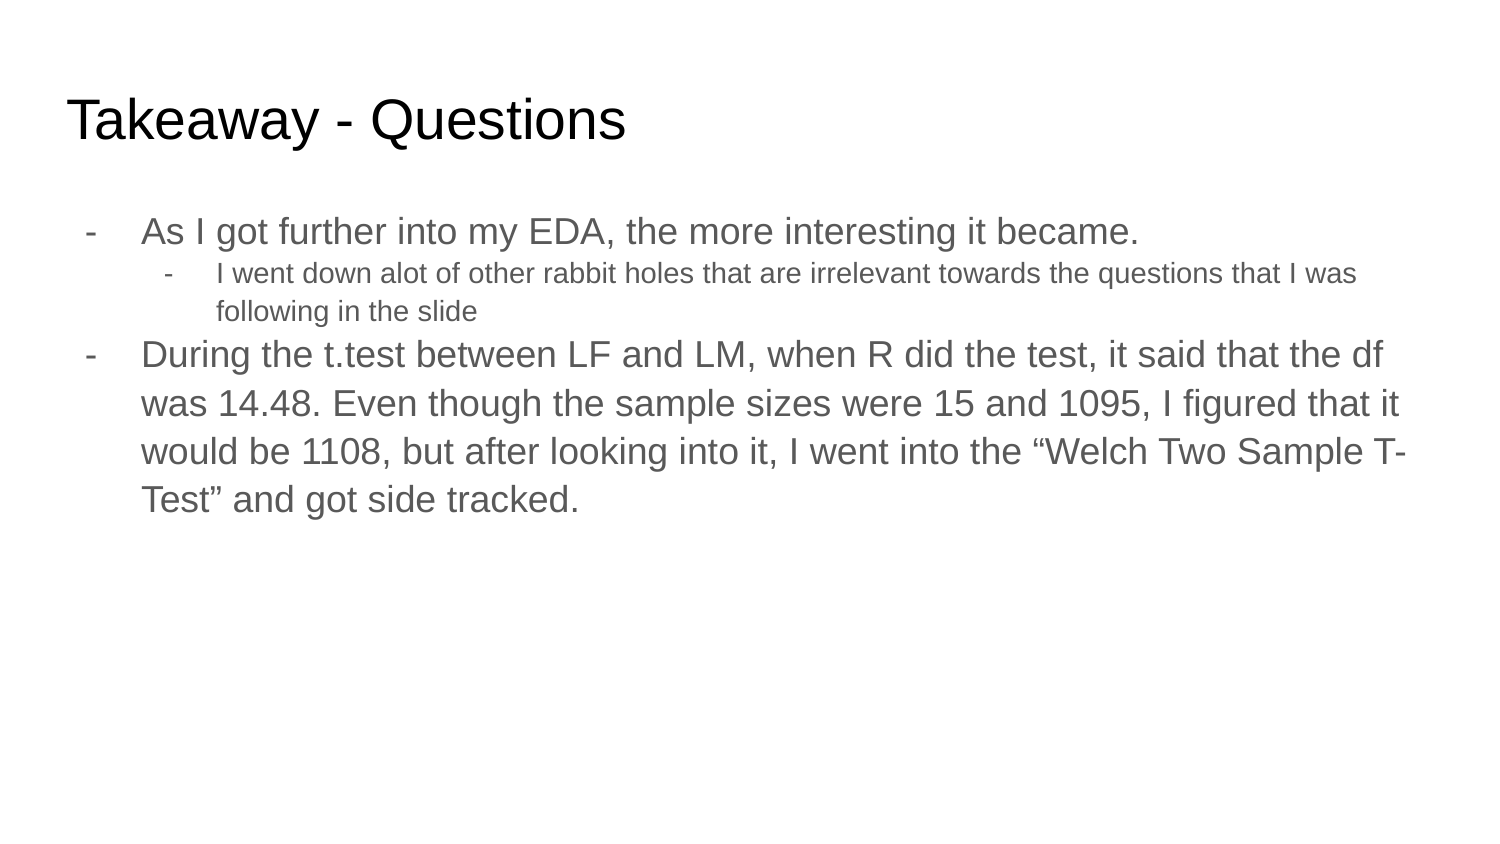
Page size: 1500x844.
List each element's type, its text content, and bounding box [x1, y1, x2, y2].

title Takeaway - Questions [51, 72, 1449, 167]
list As I got further into my EDA, the more interesting it became. I went down alot of other rabbit holes that are irrelevant towards the questions that I was following in the slide During the t.test between LF and LM, when R did the test, it said that the df was 14.48. Even though the sample sizes were 15 and 1095, I figured that it would be 1108, but after looking into it, I went into the “Welch Two Sample T-Test” and got side tracked. [51, 189, 1449, 750]
